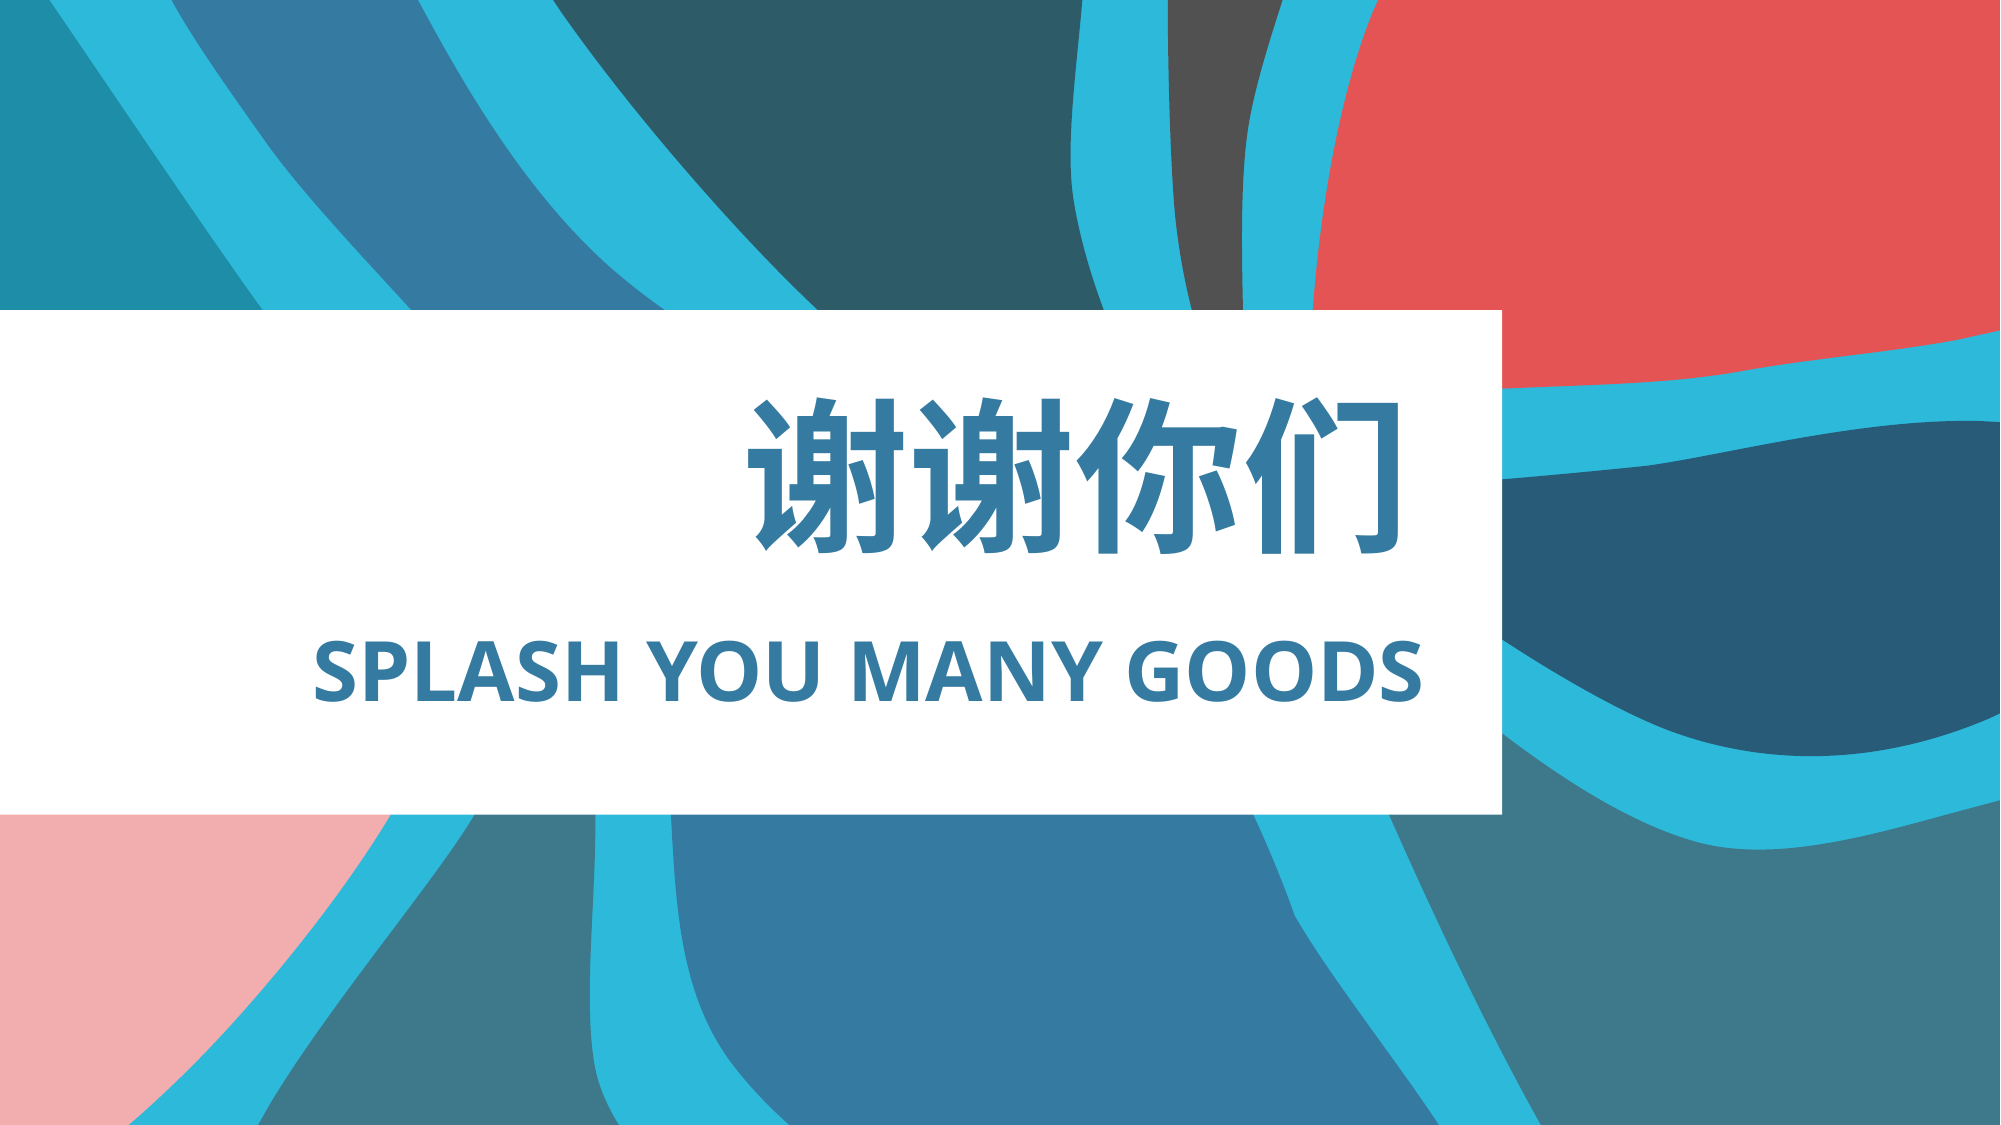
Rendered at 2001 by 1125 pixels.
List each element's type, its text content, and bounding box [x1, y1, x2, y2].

list SPLASH YOU MANY GOODS [72, 622, 1462, 721]
list 谢谢你们 [72, 388, 1462, 582]
